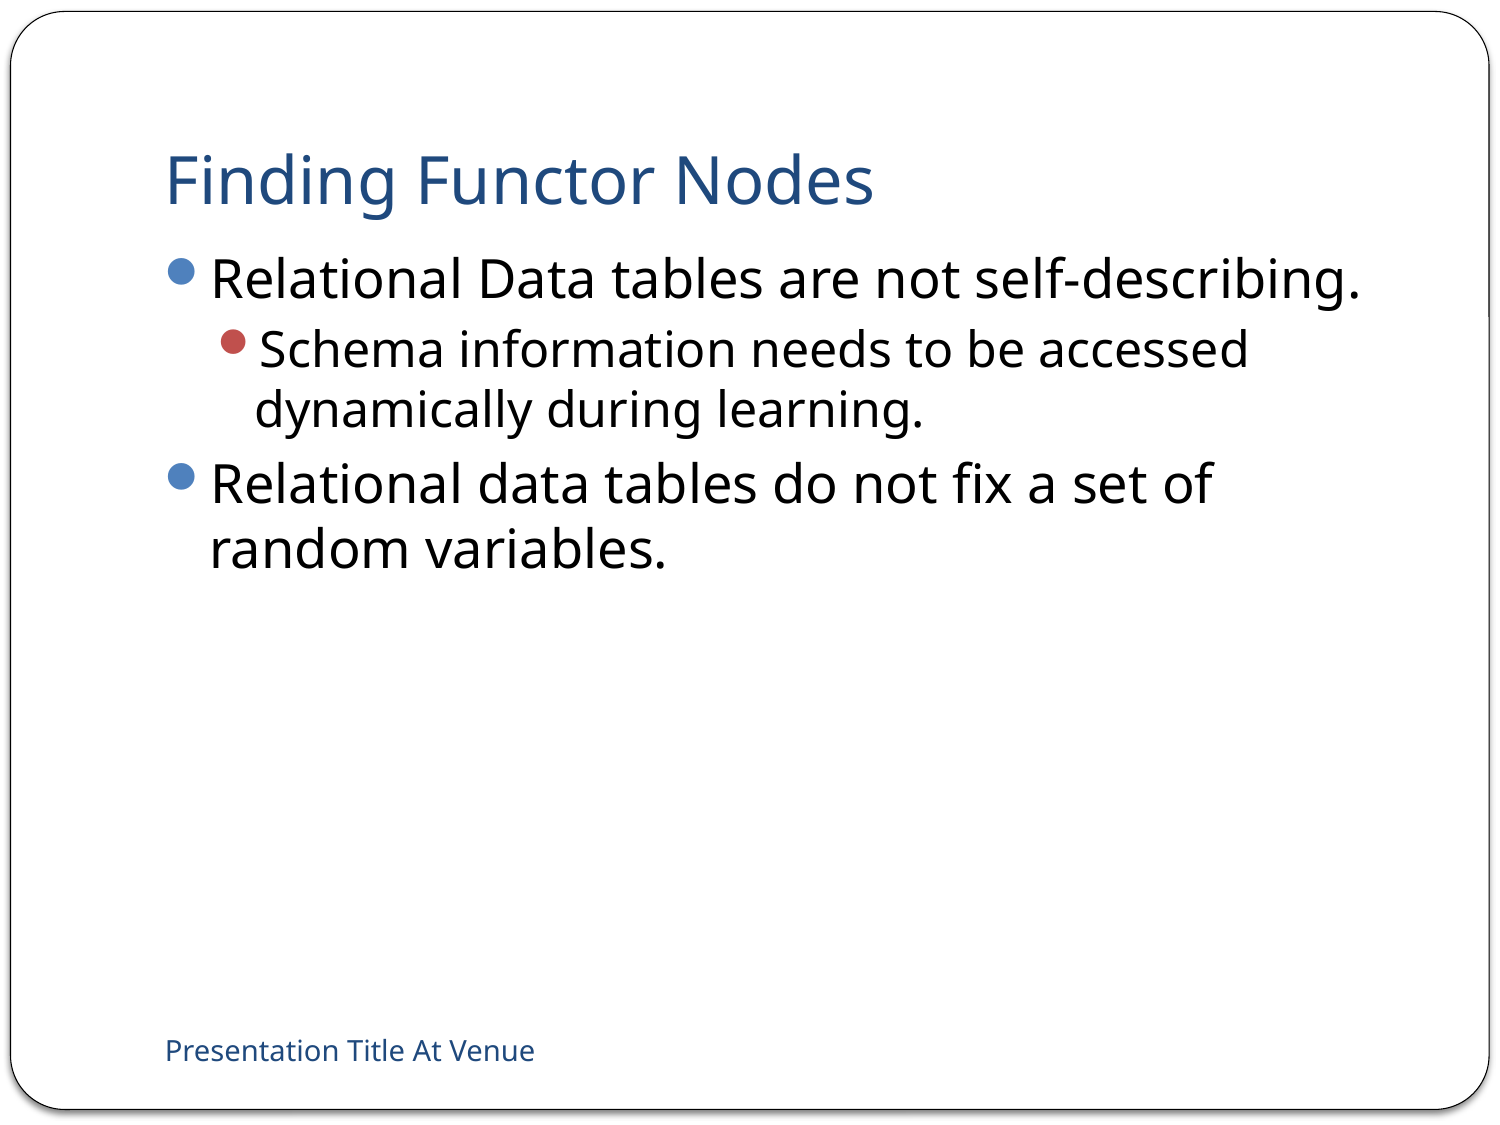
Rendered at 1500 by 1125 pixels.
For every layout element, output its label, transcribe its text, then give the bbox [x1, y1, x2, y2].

list Relational Data tables are not self-describing. Schema information needs to be accessed dynamically during learning. Relational data tables do not fix a set of random variables. [150, 237, 1425, 988]
footer Presentation Title At Venue [150, 1012, 800, 1088]
title Finding Functor Nodes [150, 45, 1425, 233]
